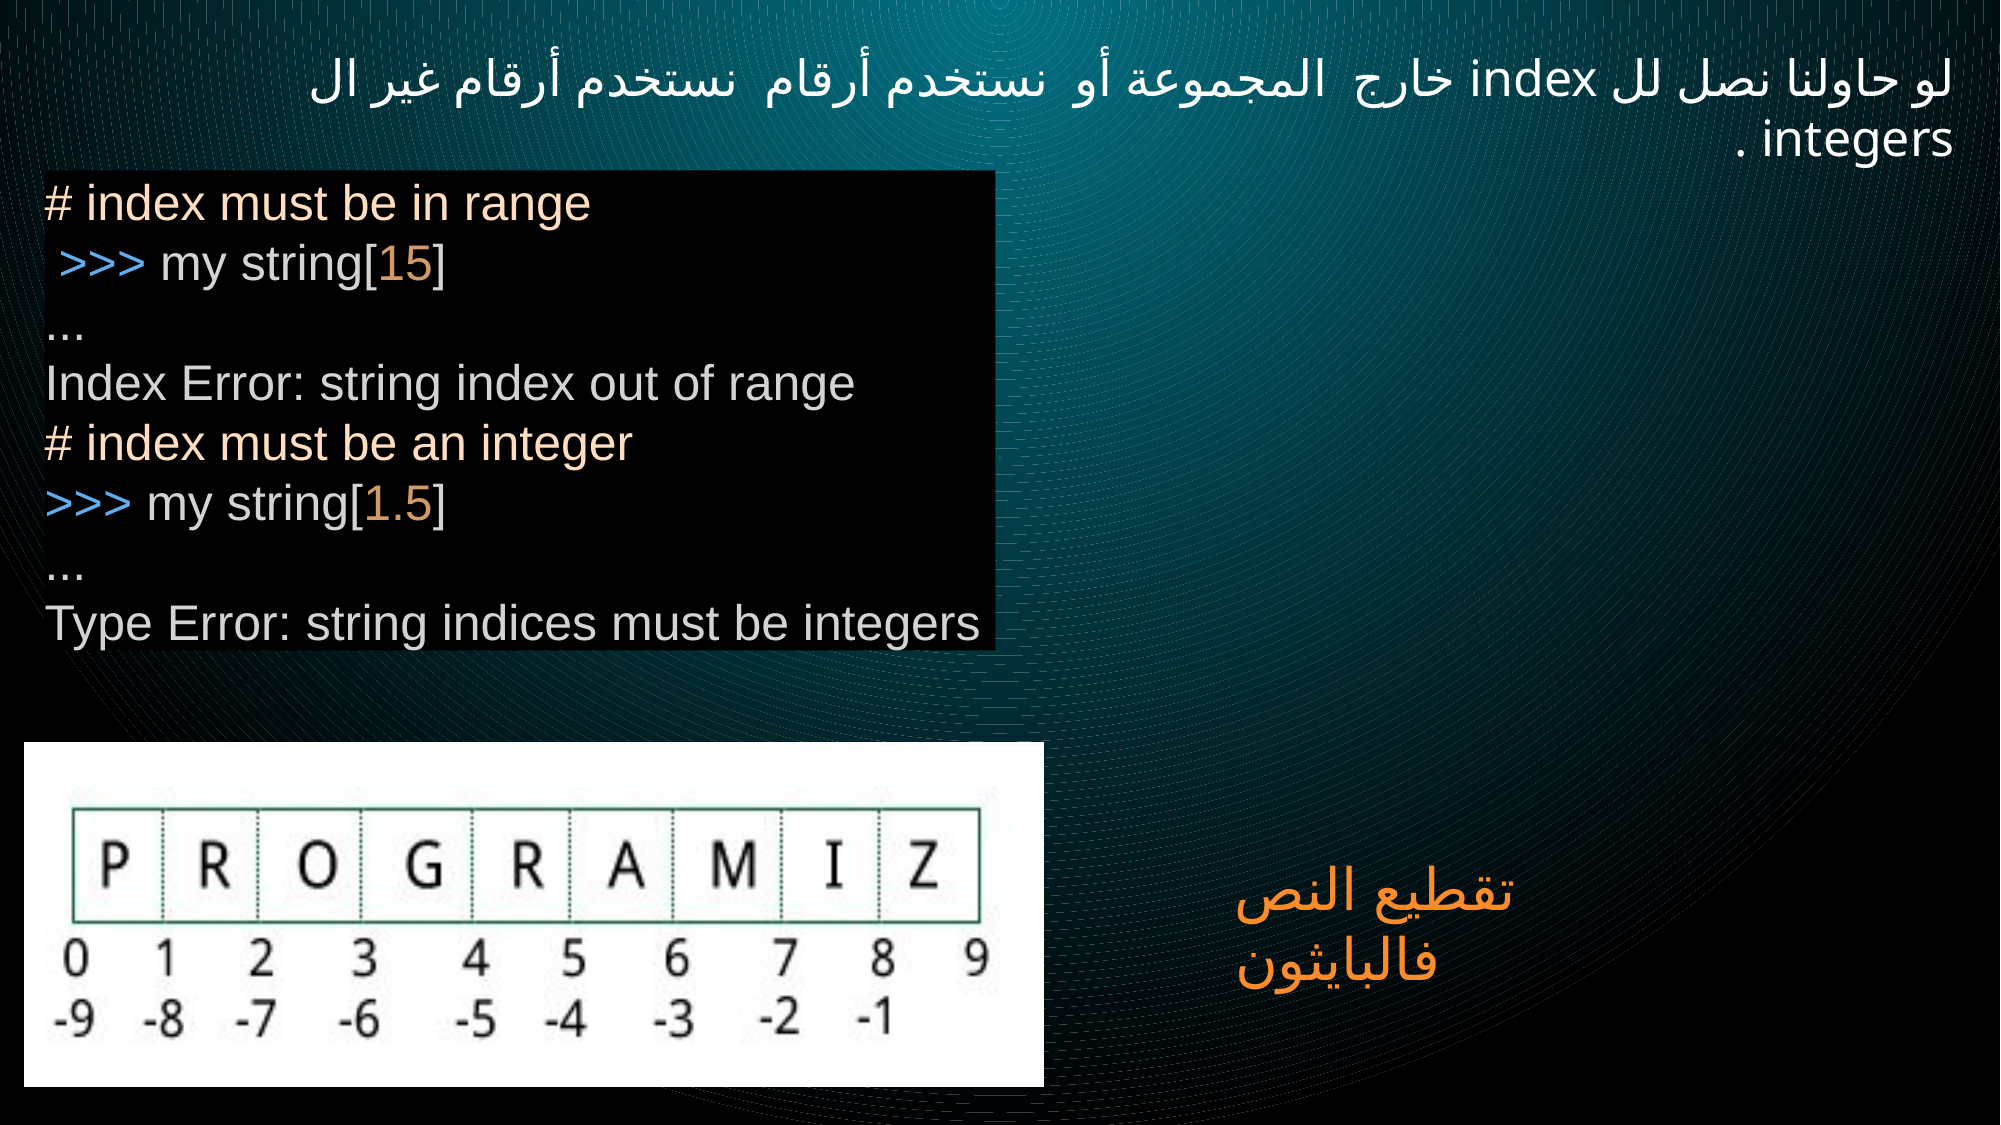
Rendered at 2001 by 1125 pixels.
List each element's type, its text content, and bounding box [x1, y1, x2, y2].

text_box لو حاولنا نصل لل index خارج المجموعة أو نستخدم أرقام نستخدم أرقام غير ال integers . [215, 38, 1970, 174]
text_box تقطيع النص فالبايثون [1220, 844, 1713, 1000]
picture [23, 742, 1044, 1087]
text_box [996, 204, 2000, 271]
text_box # index must be in range >>> my string[15] ... Index Error: string index out of range # index must be an integer >>> my string[1.5] ... Type Error: string indices must be integers [44, 170, 996, 651]
